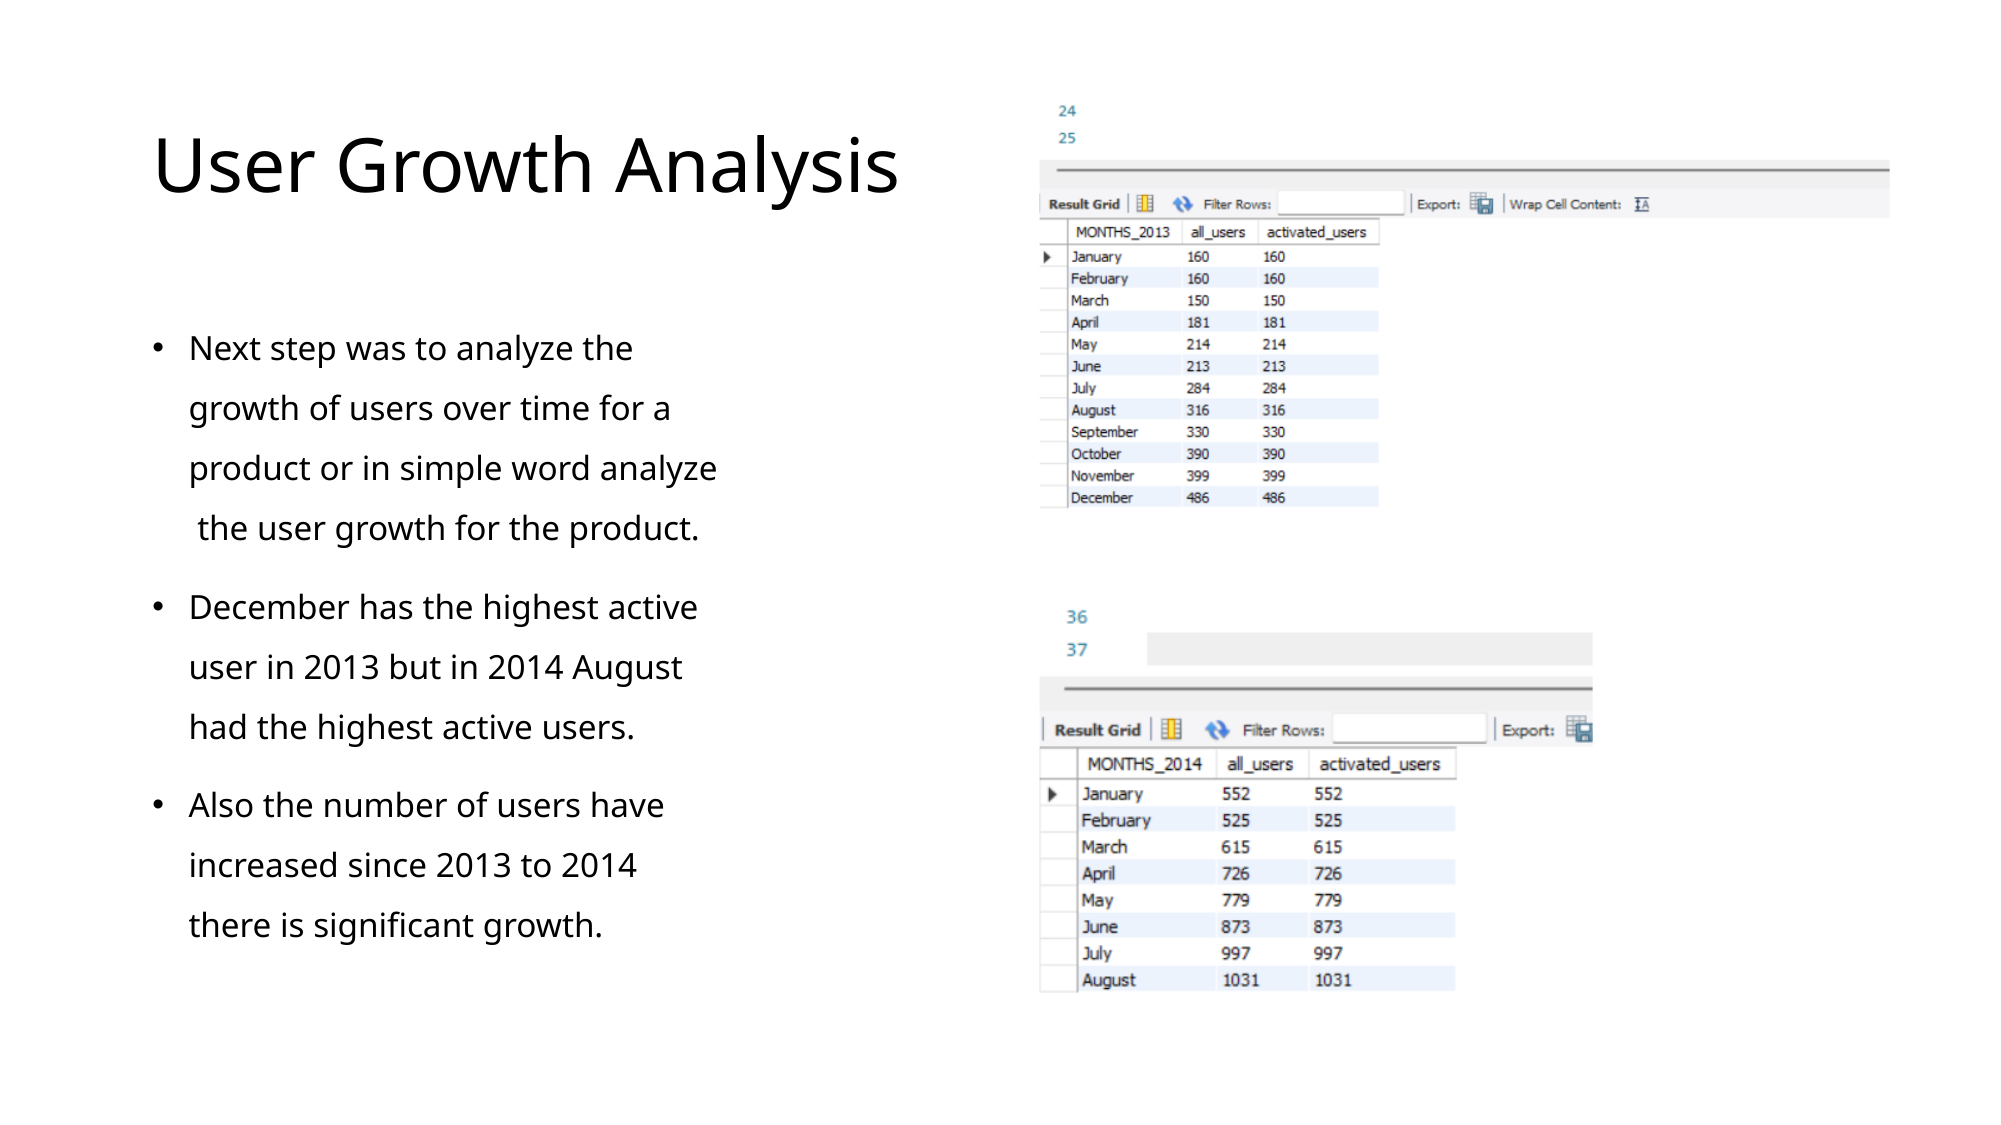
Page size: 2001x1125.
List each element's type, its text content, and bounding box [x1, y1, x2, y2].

picture [1039, 600, 1593, 1034]
picture [1039, 102, 1890, 563]
title User Growth Analysis [137, 59, 943, 278]
list Next step was to analyze the growth of users over time for a product or in simple word analyze the user growth for the product. December has the highest active user in 2013 but in 2014 August had the highest active users. Also the number of users have increased since 2013 to 2014 there is significant growth. [137, 299, 739, 1014]
